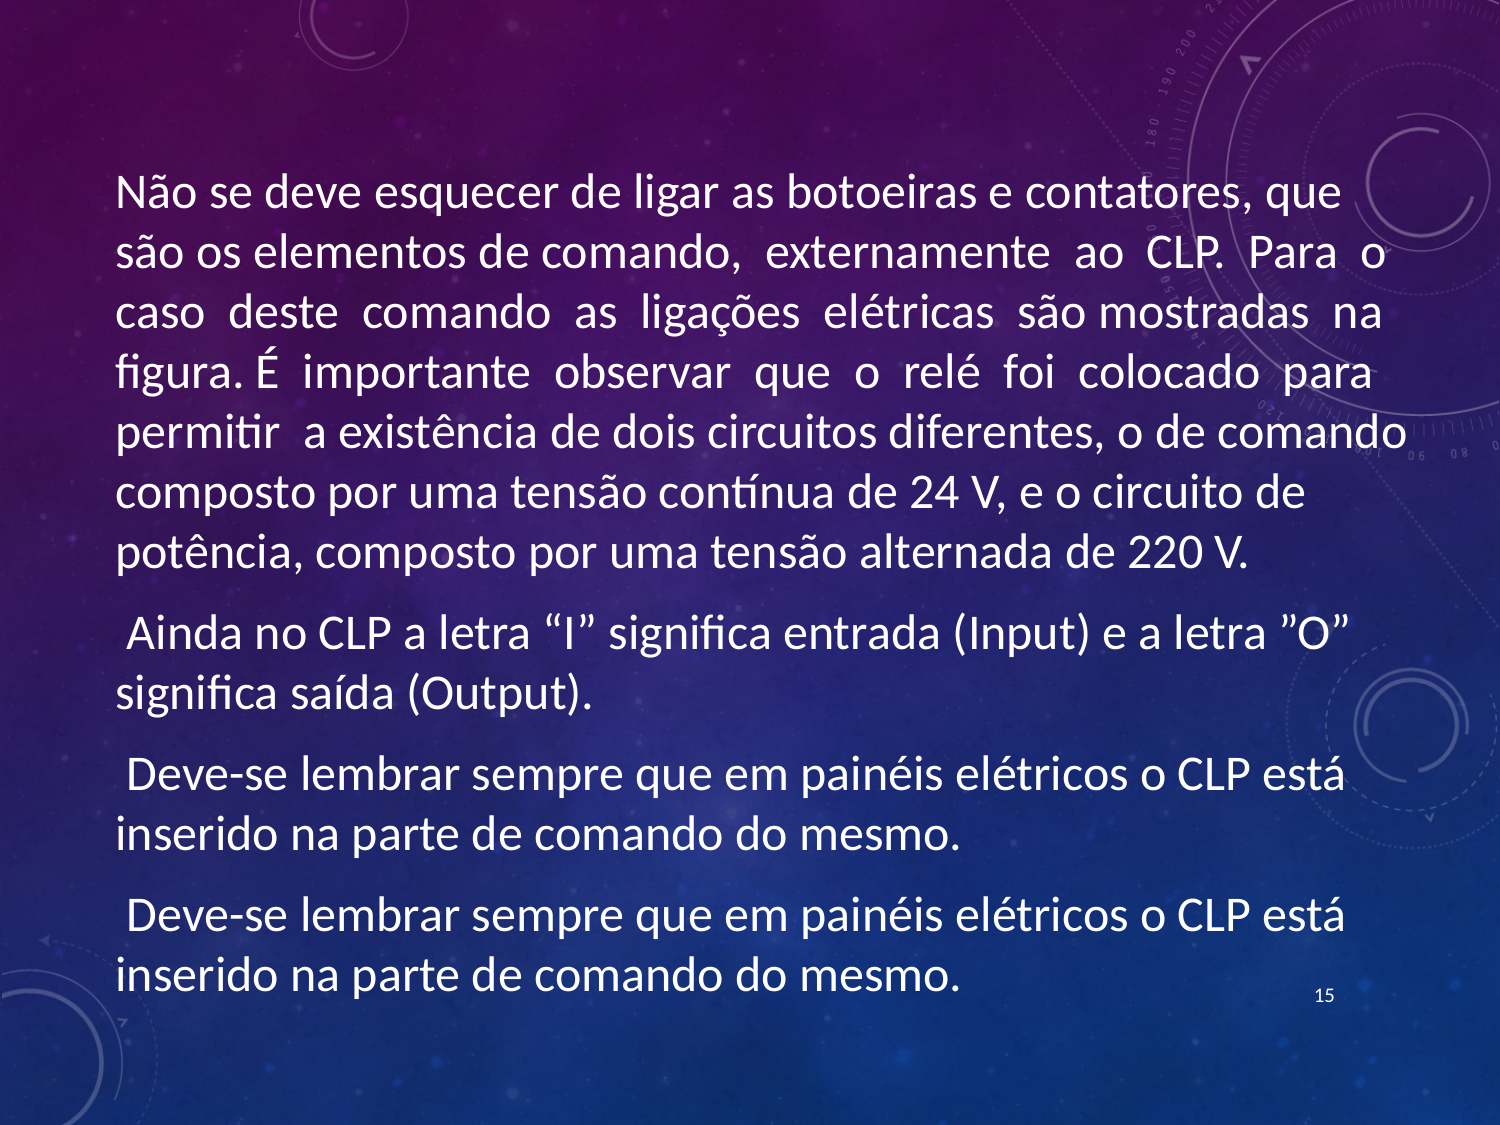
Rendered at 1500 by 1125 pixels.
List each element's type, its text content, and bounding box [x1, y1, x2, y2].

list Não se deve esquecer de ligar as botoeiras e contatores, que são os elementos de comando, externamente ao CLP. Para o caso deste comando as ligações elétricas são mostradas na figura. É importante observar que o relé foi colocado para permitir a existência de dois circuitos diferentes, o de comando composto por uma tensão contínua de 24 V, e o circuito de potência, composto por uma tensão alternada de 220 V. Ainda no CLP a letra “I” significa entrada (Input) e a letra ”O” significa saída (Output). Deve-se lembrar sempre que em painéis elétricos o CLP está inserido na parte de comando do mesmo. Deve-se lembrar sempre que em painéis elétricos o CLP está inserido na parte de comando do mesmo. [100, 66, 1436, 1094]
picture [0, 0, 1500, 1125]
slide_number 15 [1281, 963, 1350, 1025]
